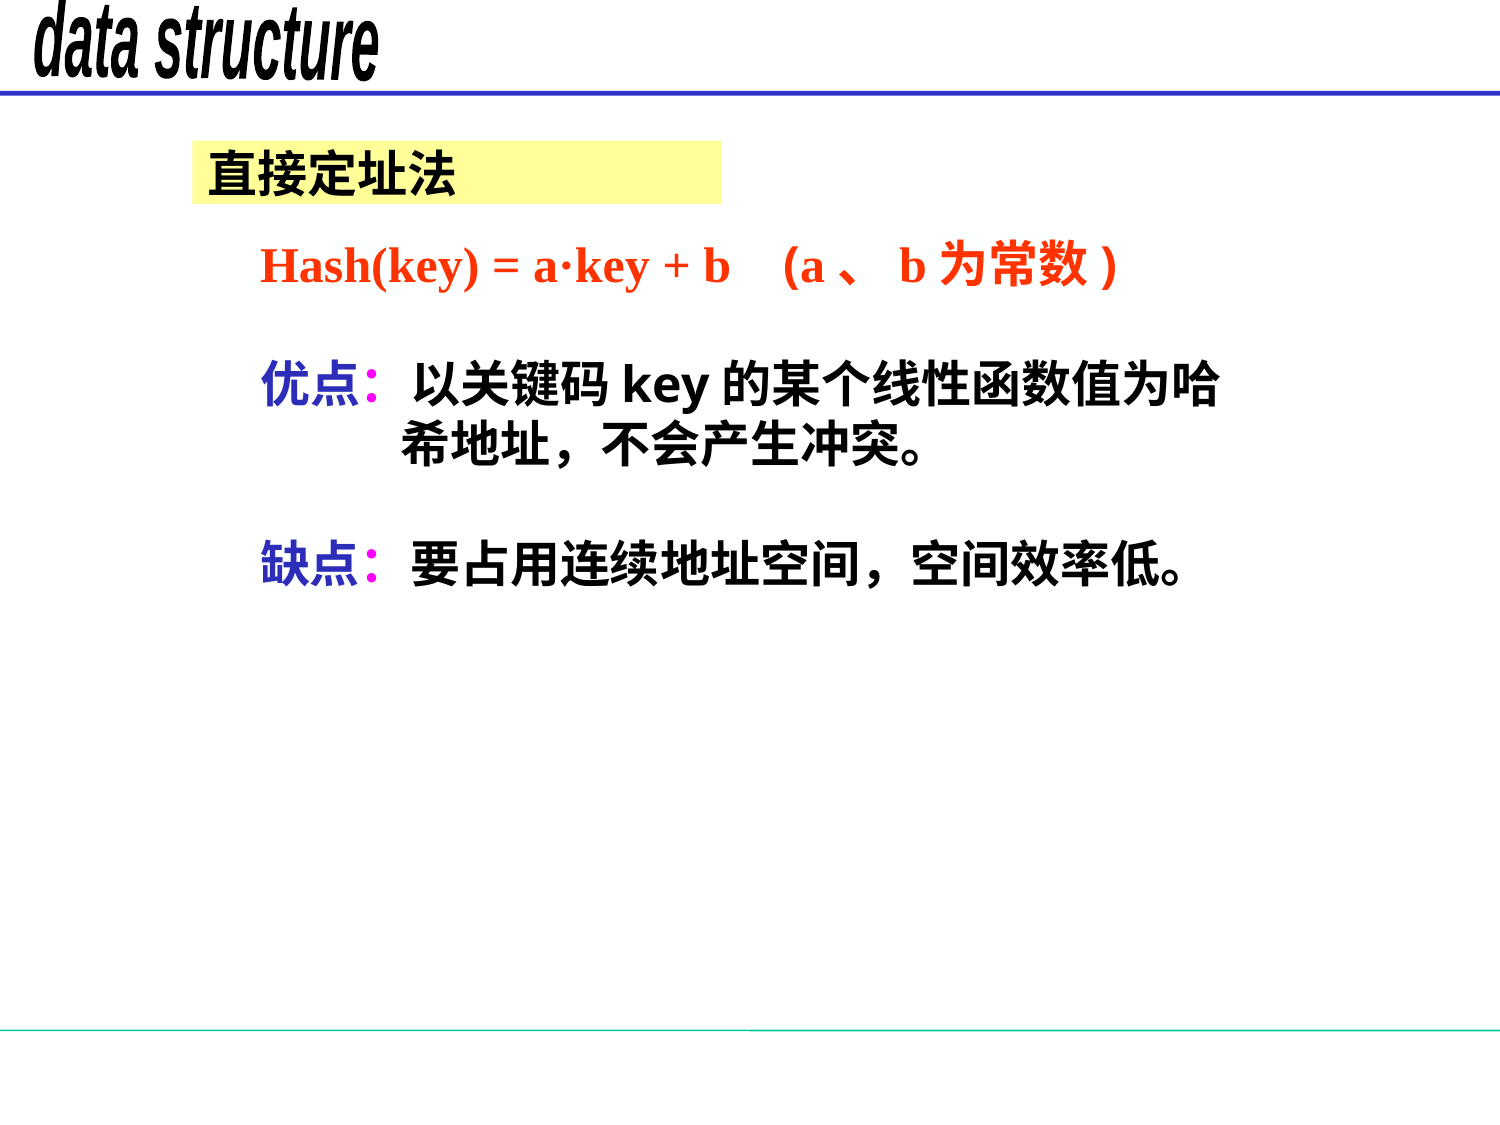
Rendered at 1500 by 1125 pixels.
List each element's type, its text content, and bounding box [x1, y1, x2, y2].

text_box Hash(key) = a·key + b (a、b为常数) 优点：以关键码key的某个线性函数值为哈希地址，不会产生冲突。 缺点：要占用连续地址空间，空间效率低。 [245, 224, 1255, 600]
text_box 直接定址法 [192, 140, 722, 205]
